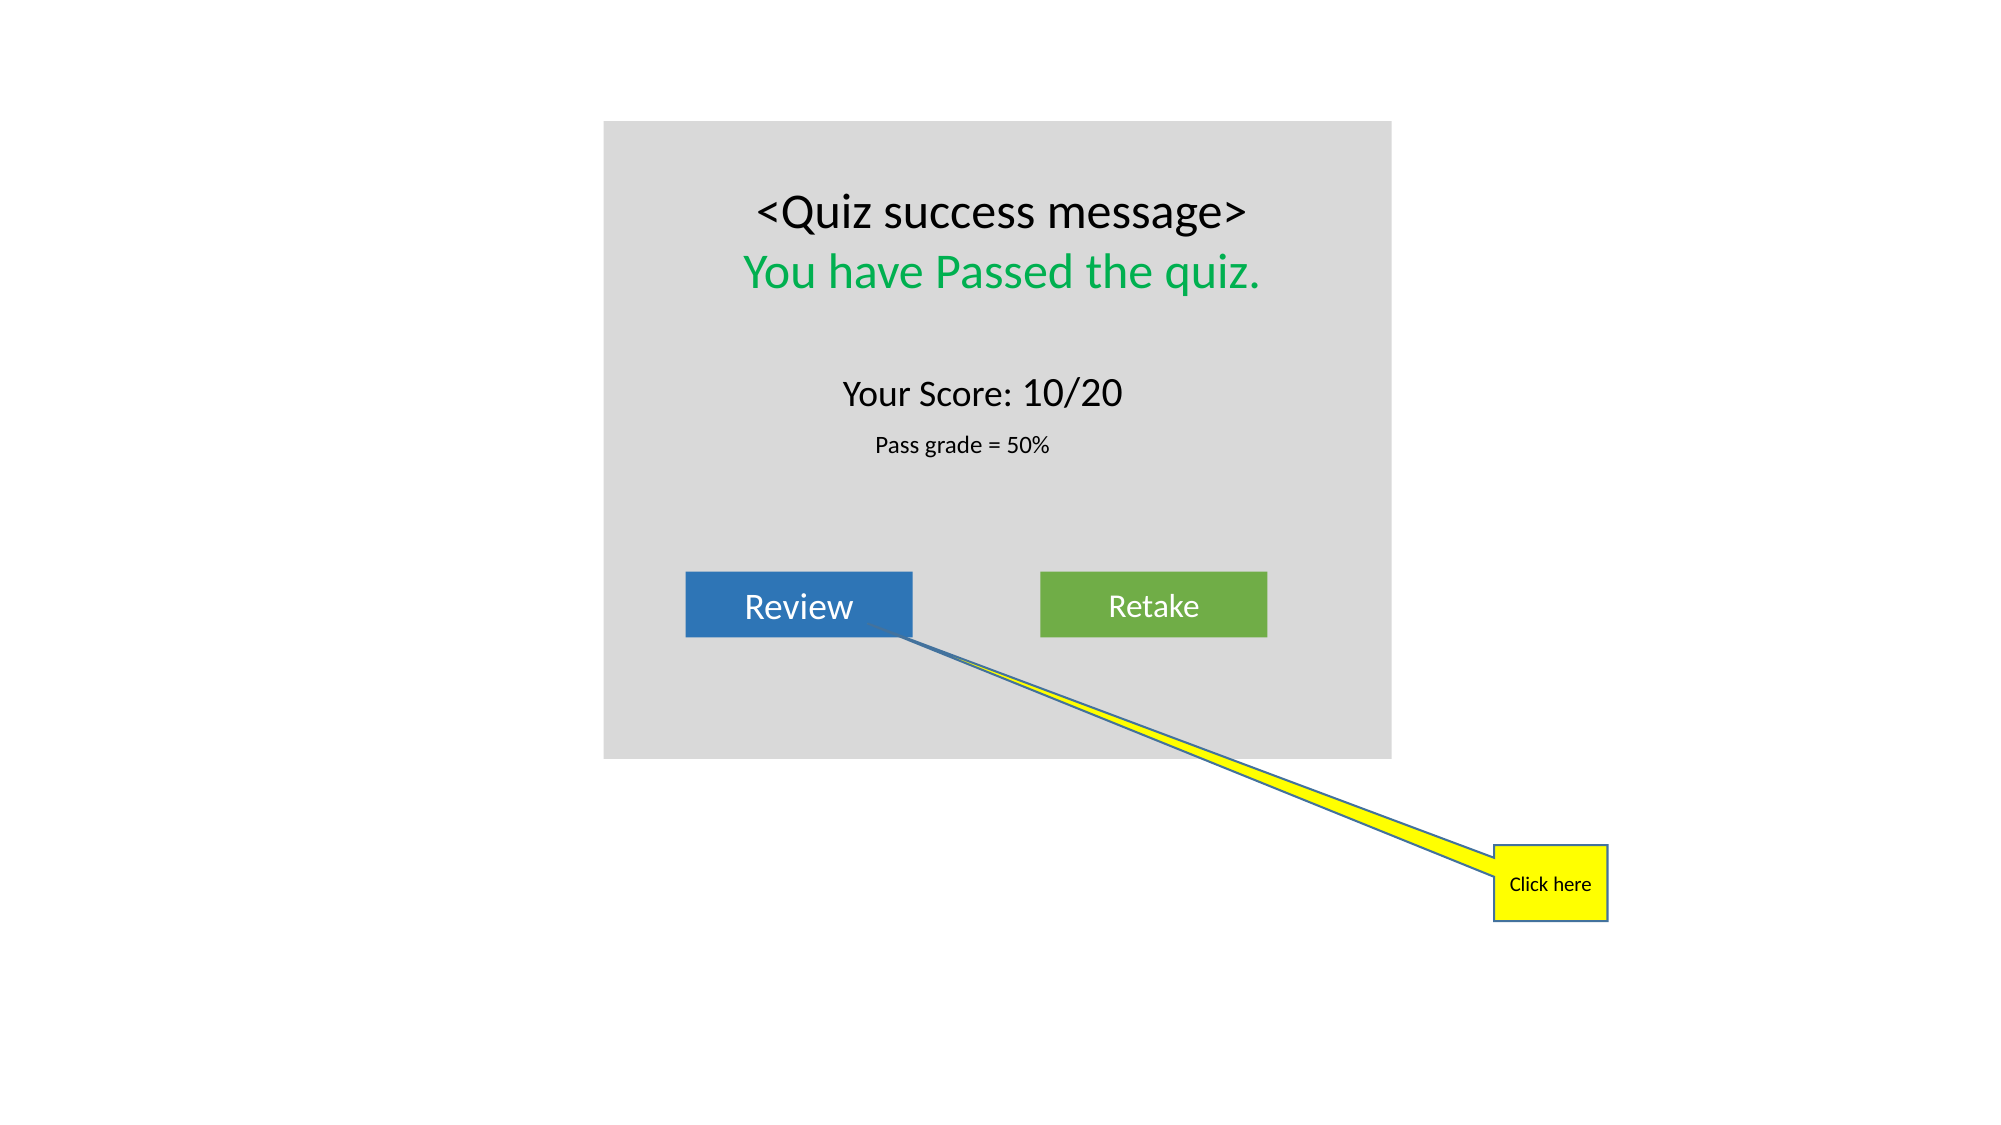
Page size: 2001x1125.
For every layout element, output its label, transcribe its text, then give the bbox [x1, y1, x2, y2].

text_box Pass grade = 50% [860, 421, 1066, 466]
text_box Retake [1039, 571, 1268, 638]
text_box [603, 120, 1393, 760]
text_box Your Score: 10/20 [828, 357, 1138, 423]
text_box <Quiz success message> You have Passed the quiz. [701, 171, 1303, 306]
text_box Click here [867, 622, 1609, 923]
text_box Review [684, 571, 914, 638]
